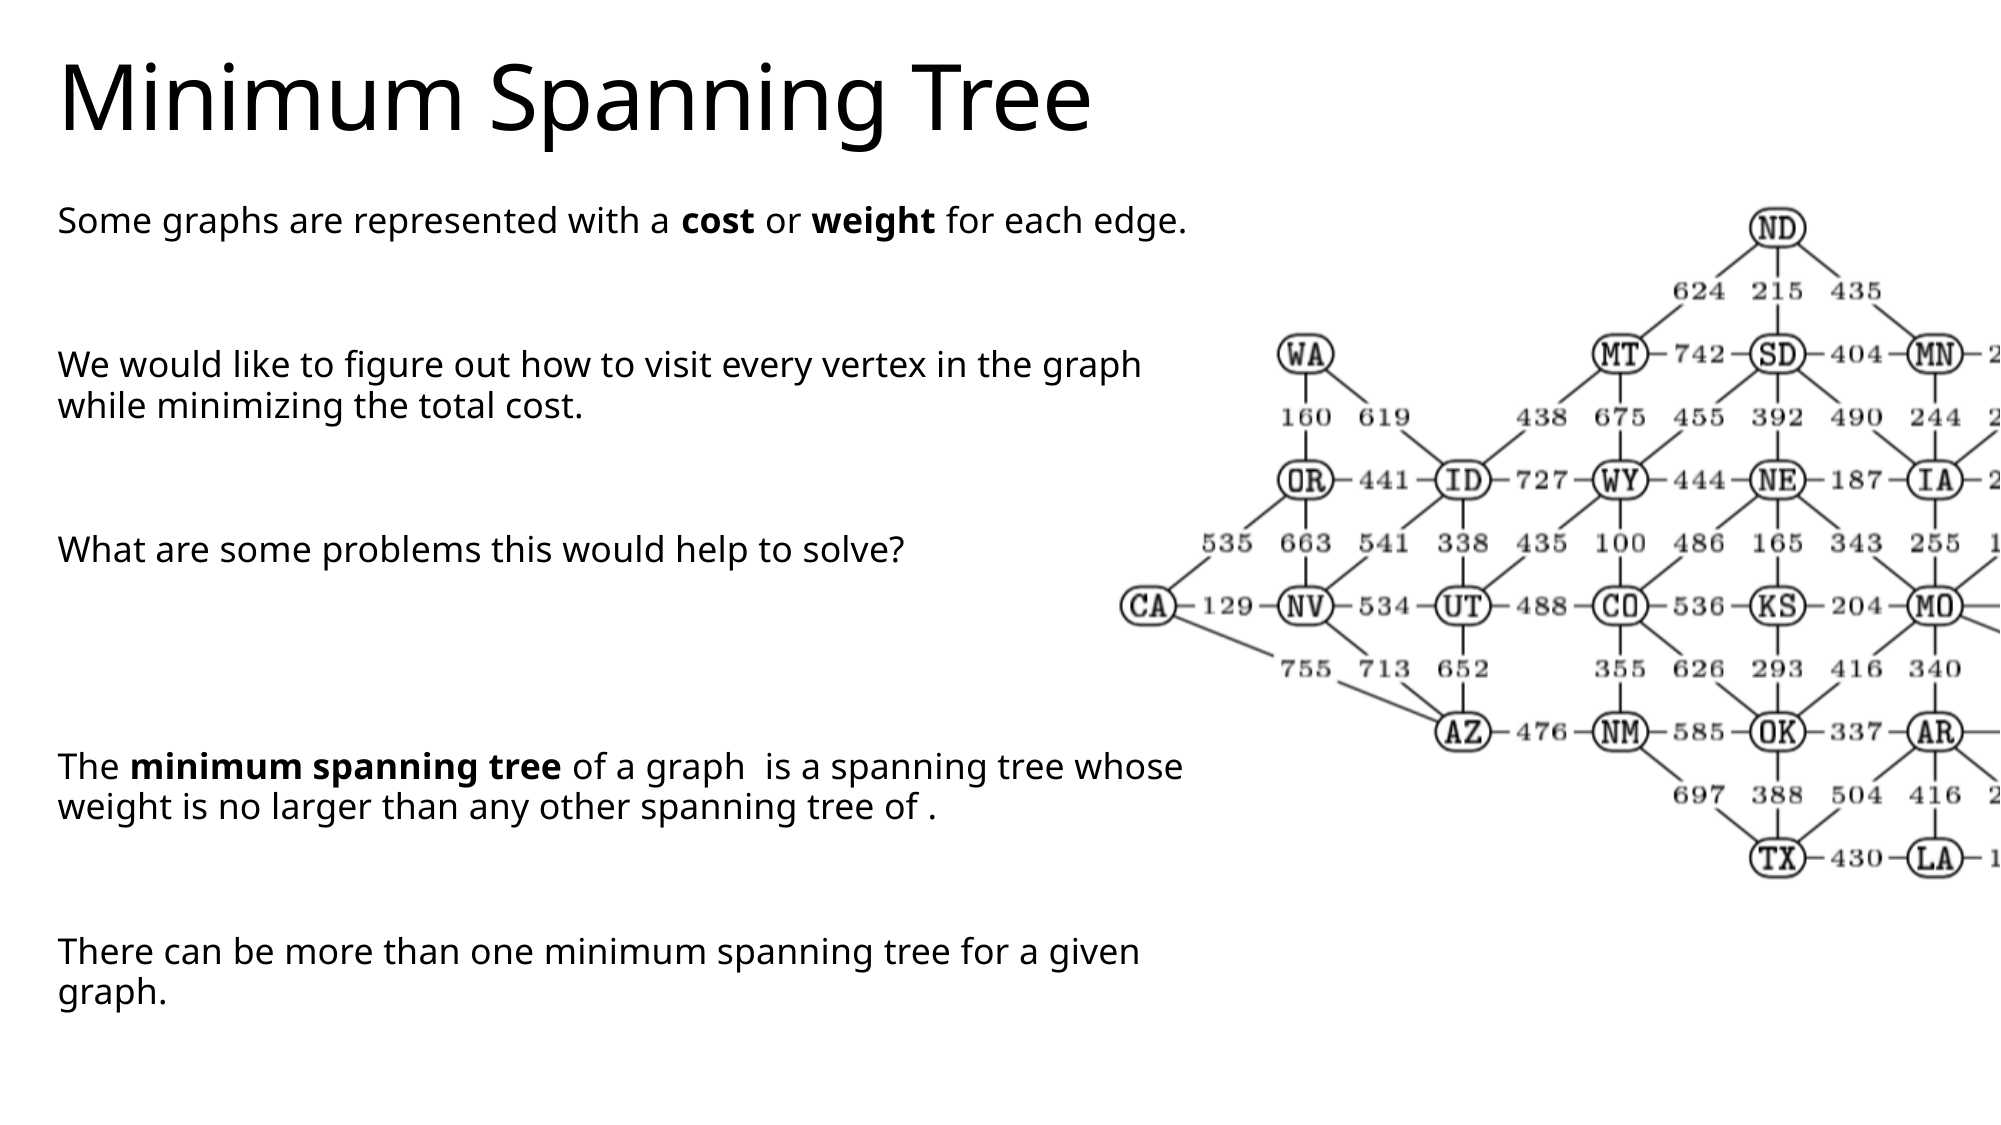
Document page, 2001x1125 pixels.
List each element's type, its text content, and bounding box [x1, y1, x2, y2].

title Minimum Spanning Tree [42, 38, 1955, 158]
picture [1108, 157, 2000, 1045]
